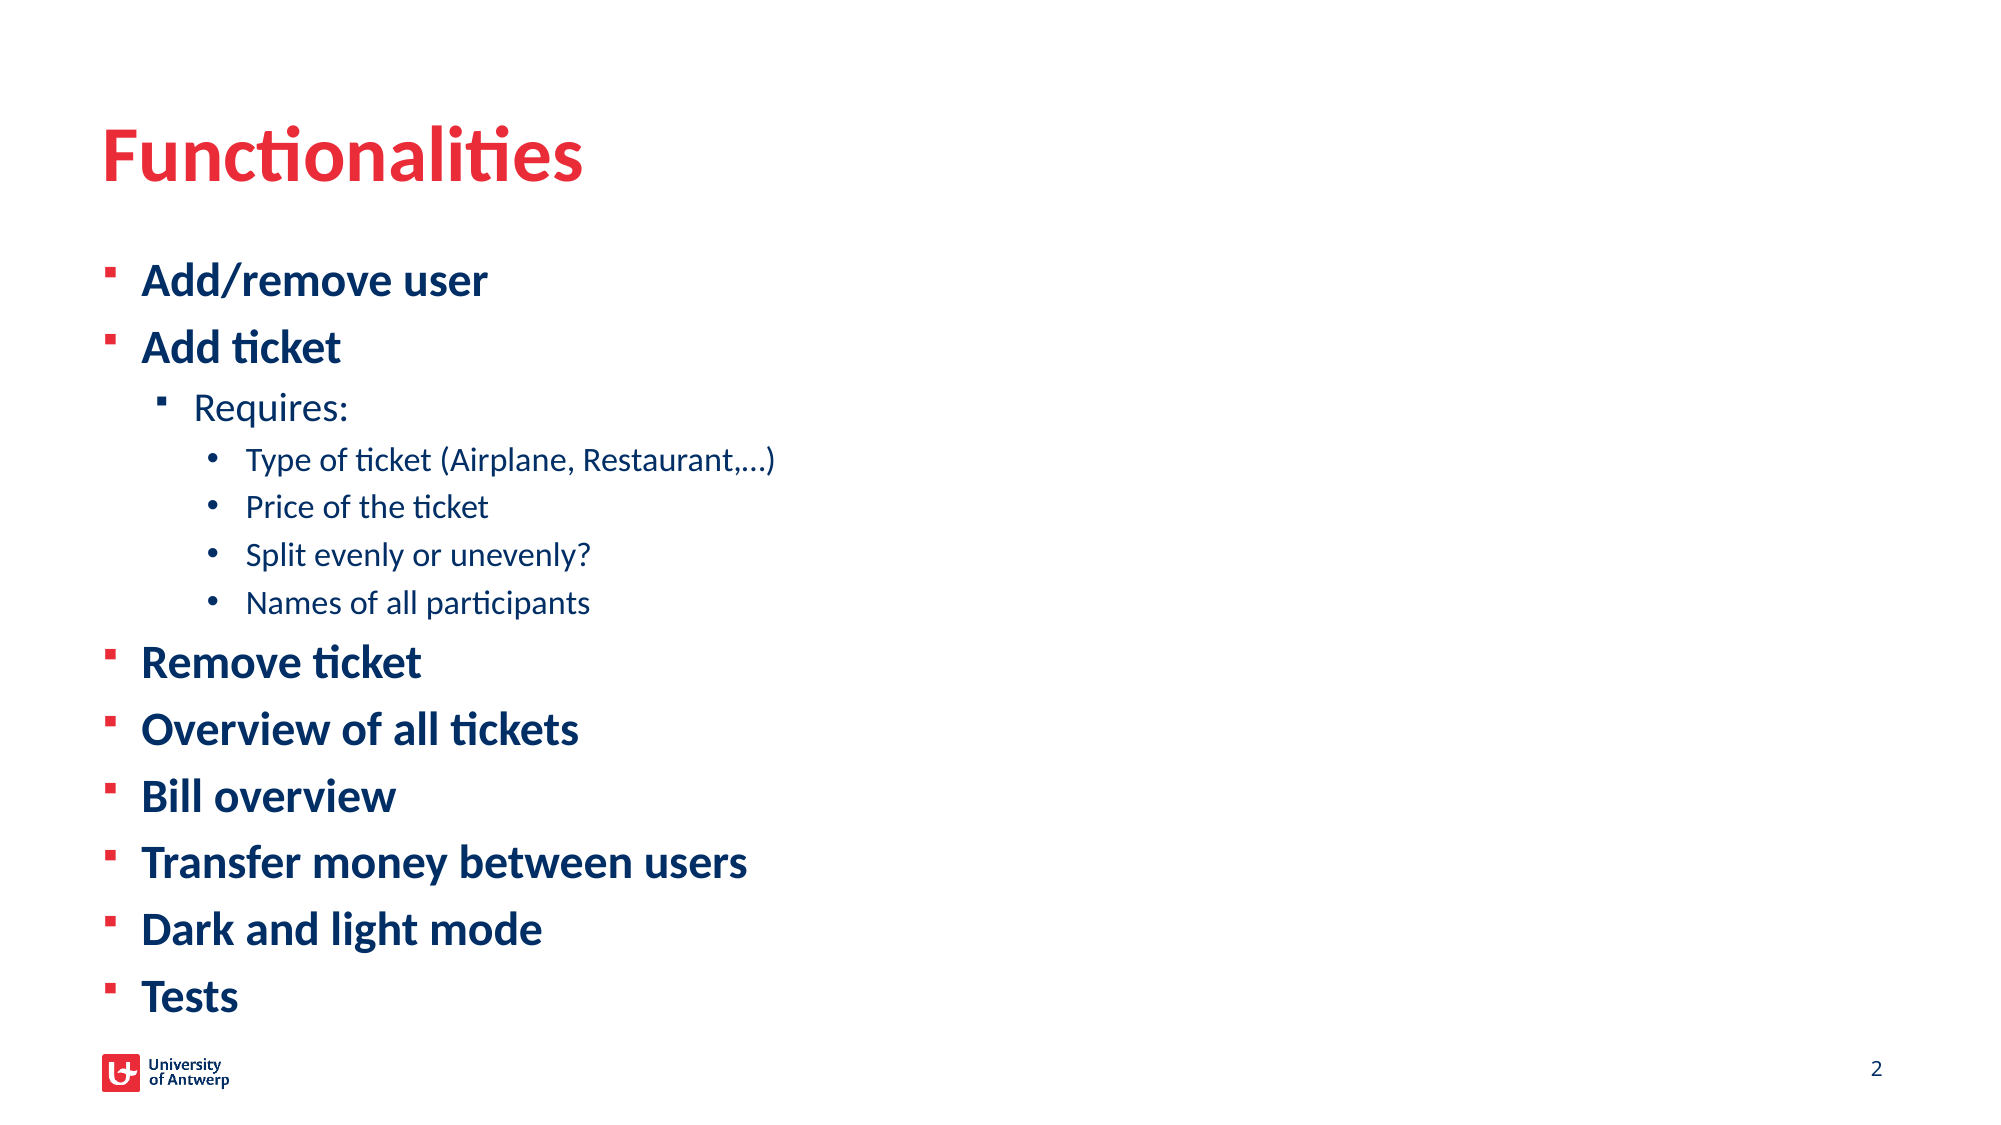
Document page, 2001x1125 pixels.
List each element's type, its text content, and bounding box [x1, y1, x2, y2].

picture [102, 1054, 229, 1092]
title Functionalities [102, 101, 1898, 232]
list Add/remove user Add ticket Requires: Type of ticket (Airplane, Restaurant,…) Price of the ticket Split evenly or unevenly? Names of all participants Remove ticket Overview of all tickets Bill overview Transfer money between users Dark and light mode Tests [102, 248, 1898, 1024]
slide_number 2 [1463, 1039, 1898, 1100]
